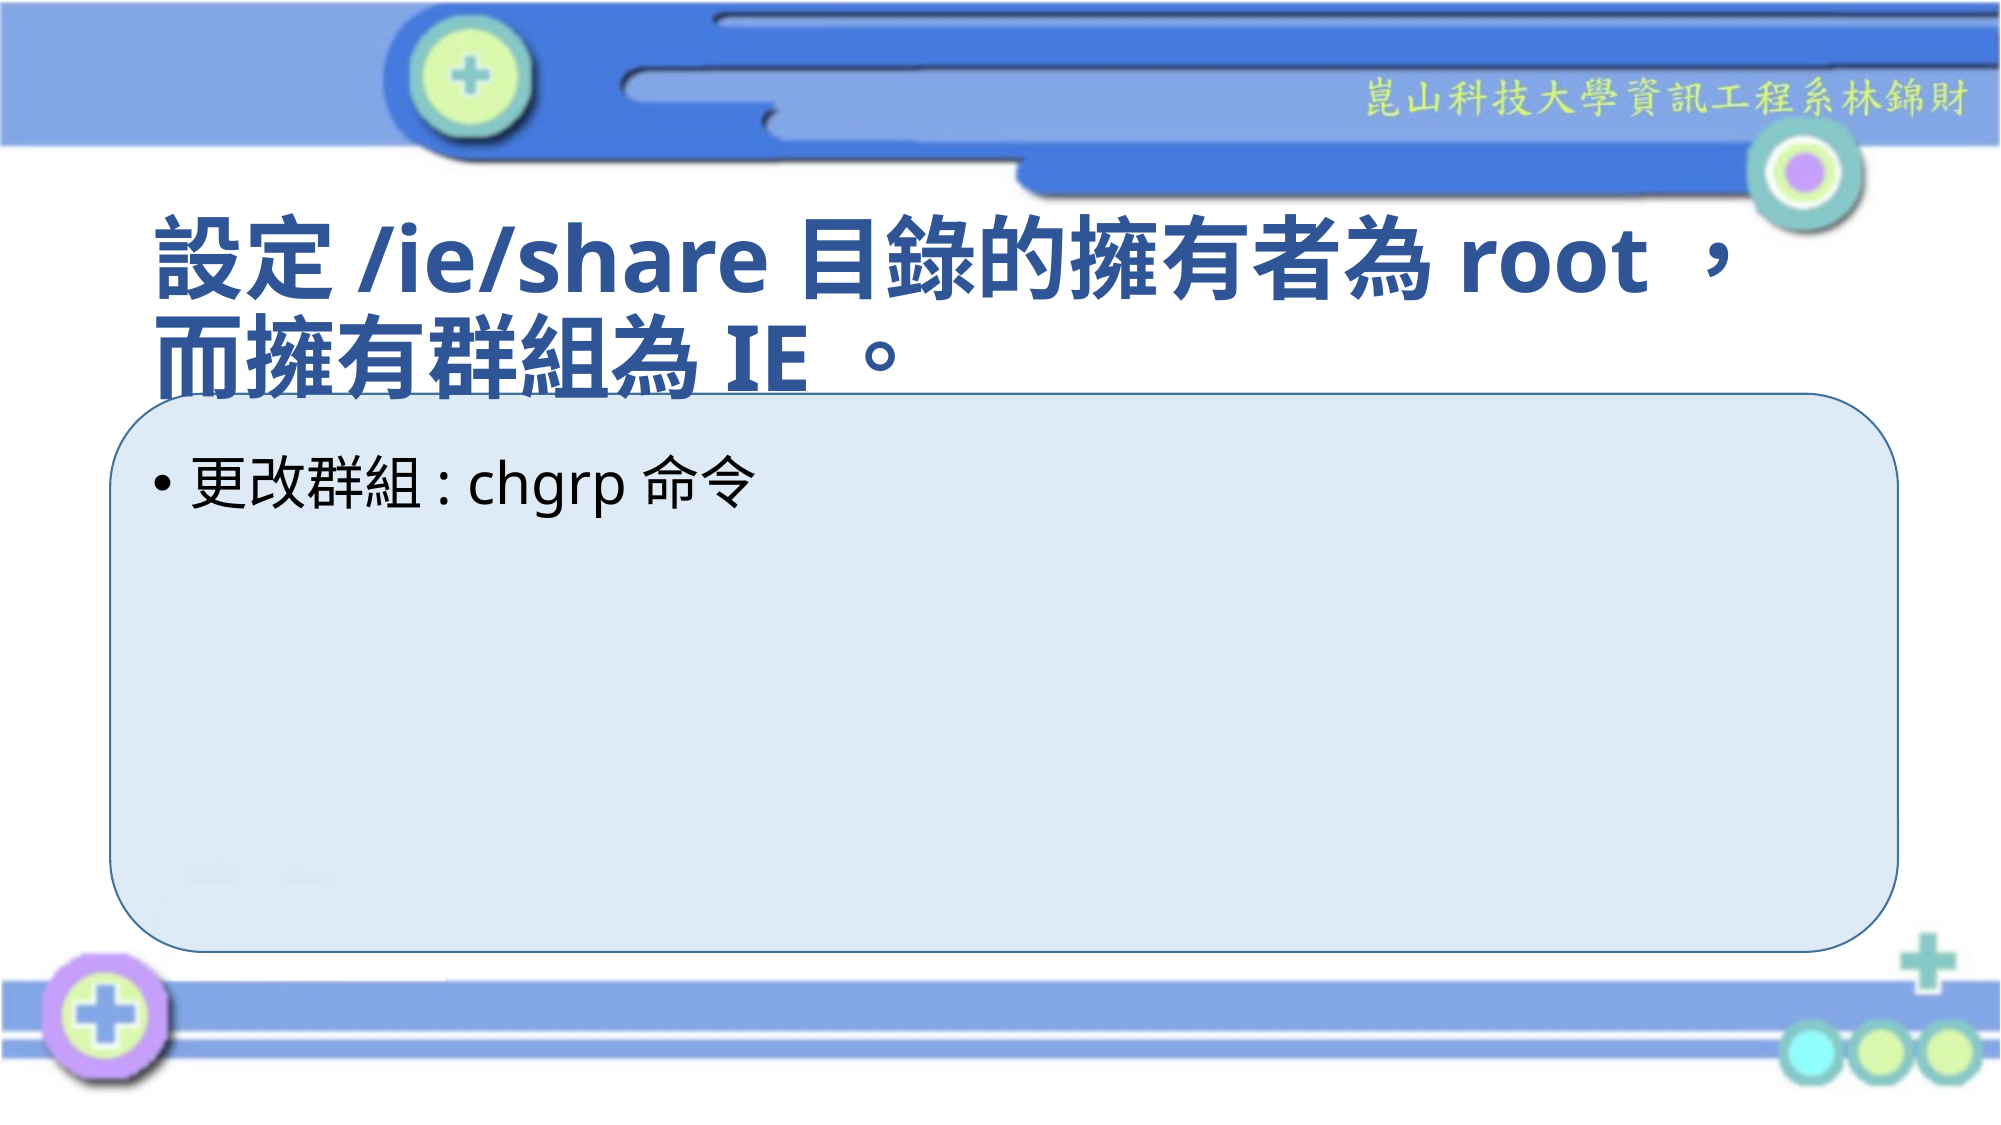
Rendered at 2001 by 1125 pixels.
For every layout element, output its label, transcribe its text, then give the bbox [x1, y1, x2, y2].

list 更改群組: chgrp命令 [137, 446, 1863, 1014]
title 設定/ie/share目錄的擁有者為root，而擁有群組為IE。 [137, 203, 1863, 422]
text_box [109, 412, 1900, 933]
picture [0, 0, 2001, 1125]
